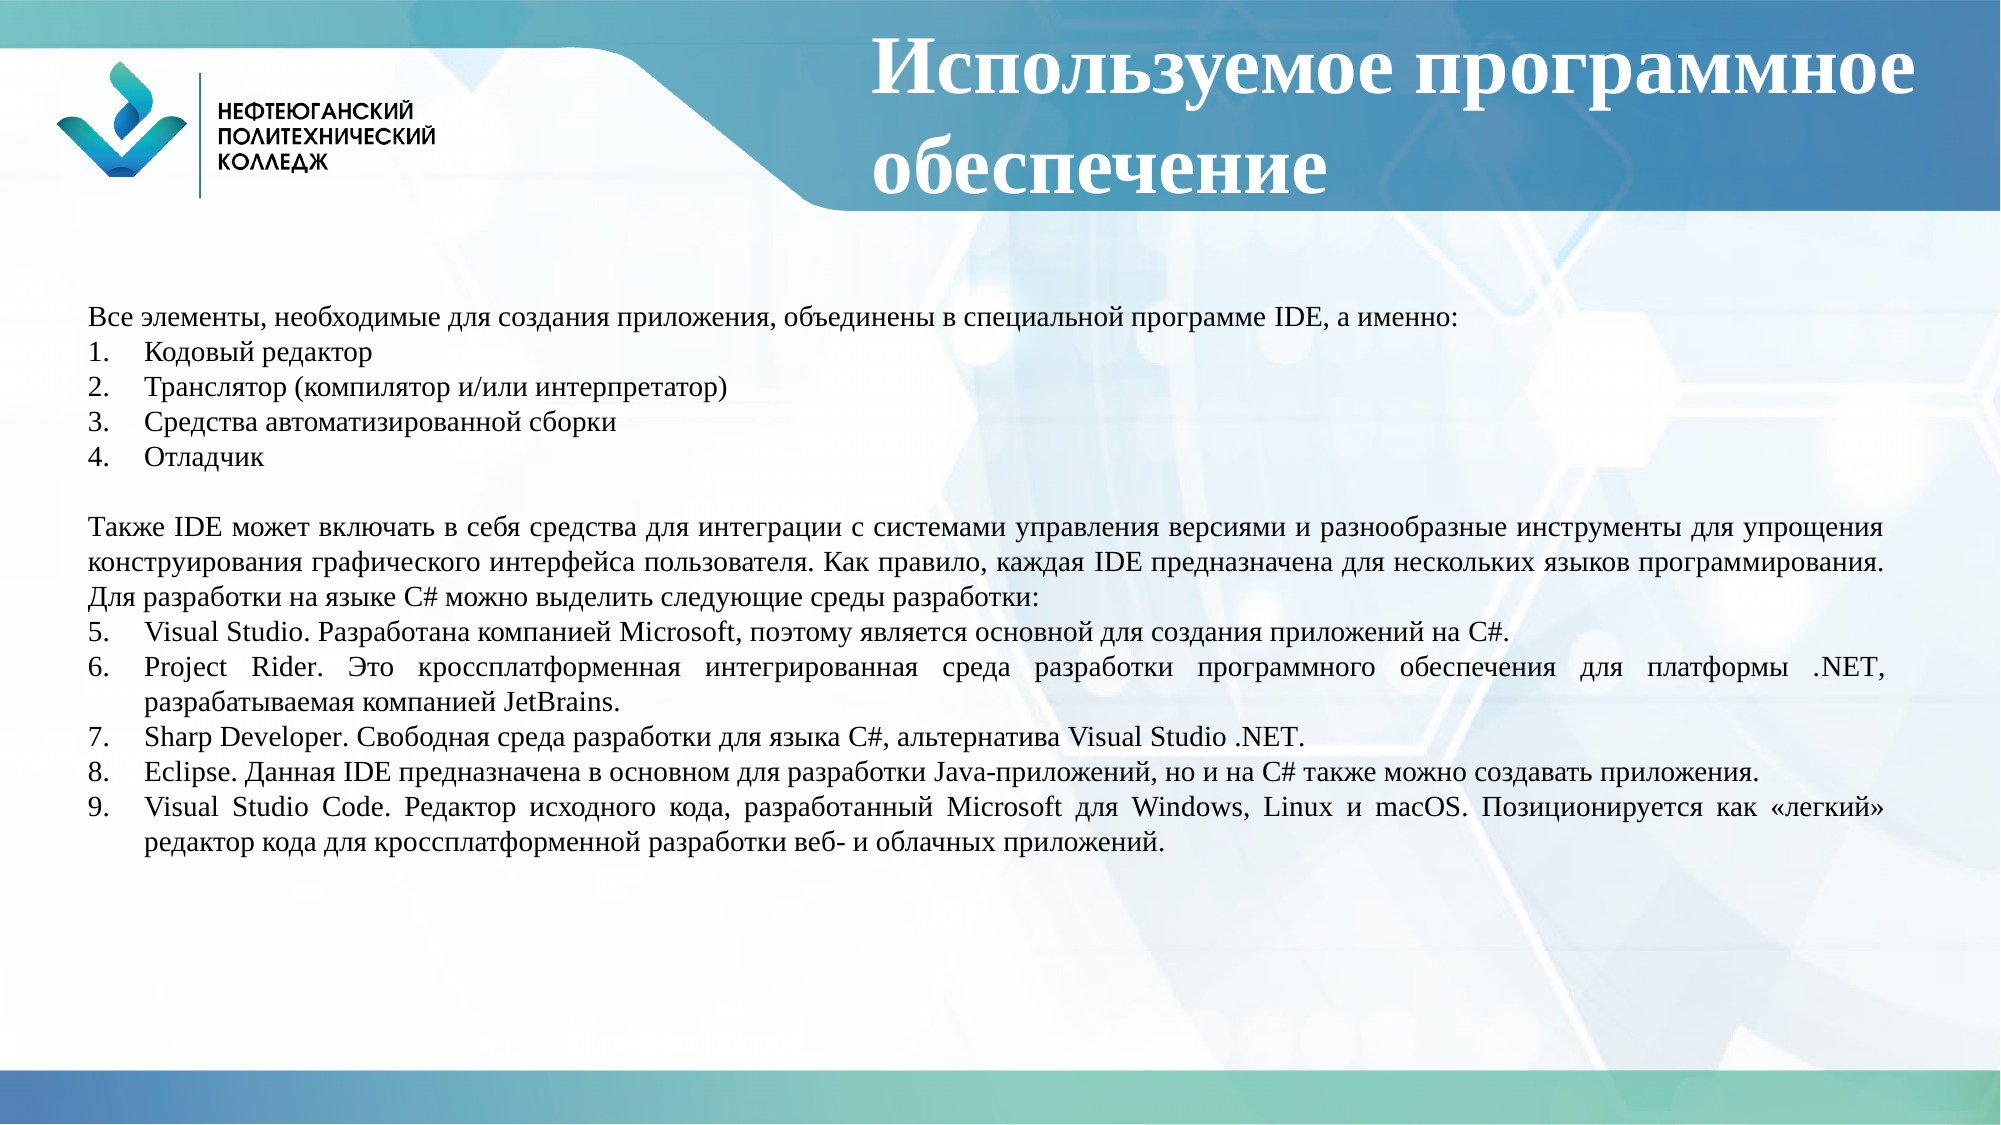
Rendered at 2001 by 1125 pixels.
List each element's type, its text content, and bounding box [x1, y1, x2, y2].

text_box Все элементы, необходимые для создания приложения, объединены в специальной программе IDE, а именно: Кодовый редактор Транслятор (компилятор и/или интерпретатор) Средства автоматизированной сборки Отладчик Также IDE может включать в себя средства для интеграции с системами управления версиями и разнообразные инструменты для упрощения конструирования графического интерфейса пользователя. Как правило, каждая IDE предназначена для нескольких языков программирования. Для разработки на языке C# можно выделить следующие среды разработки: Visual Studio. Разработана компанией Microsoft, поэтому является основной для создания приложений на C#. Project Rider. Это кроссплатформенная интегрированная среда разработки программного обеспечения для платформы .NET, разрабатываемая компанией JetBrains. Sharp Developer. Свободная среда разработки для языка C#, альтернатива Visual Studio .NET. Eclipse. Данная IDE предназначена в основном для разработки Java-приложений, но и на C# также можно создавать приложения. Visual Studio Code. Редактор исходного кода, разработанный Microsoft для Windows, Linux и macOS. Позиционируется как «легкий» редактор кода для кроссплатформенной разработки веб- и облачных приложений. [72, 290, 1901, 905]
picture [0, 0, 2001, 1125]
title Используемое программное обеспечение [856, 18, 1977, 202]
